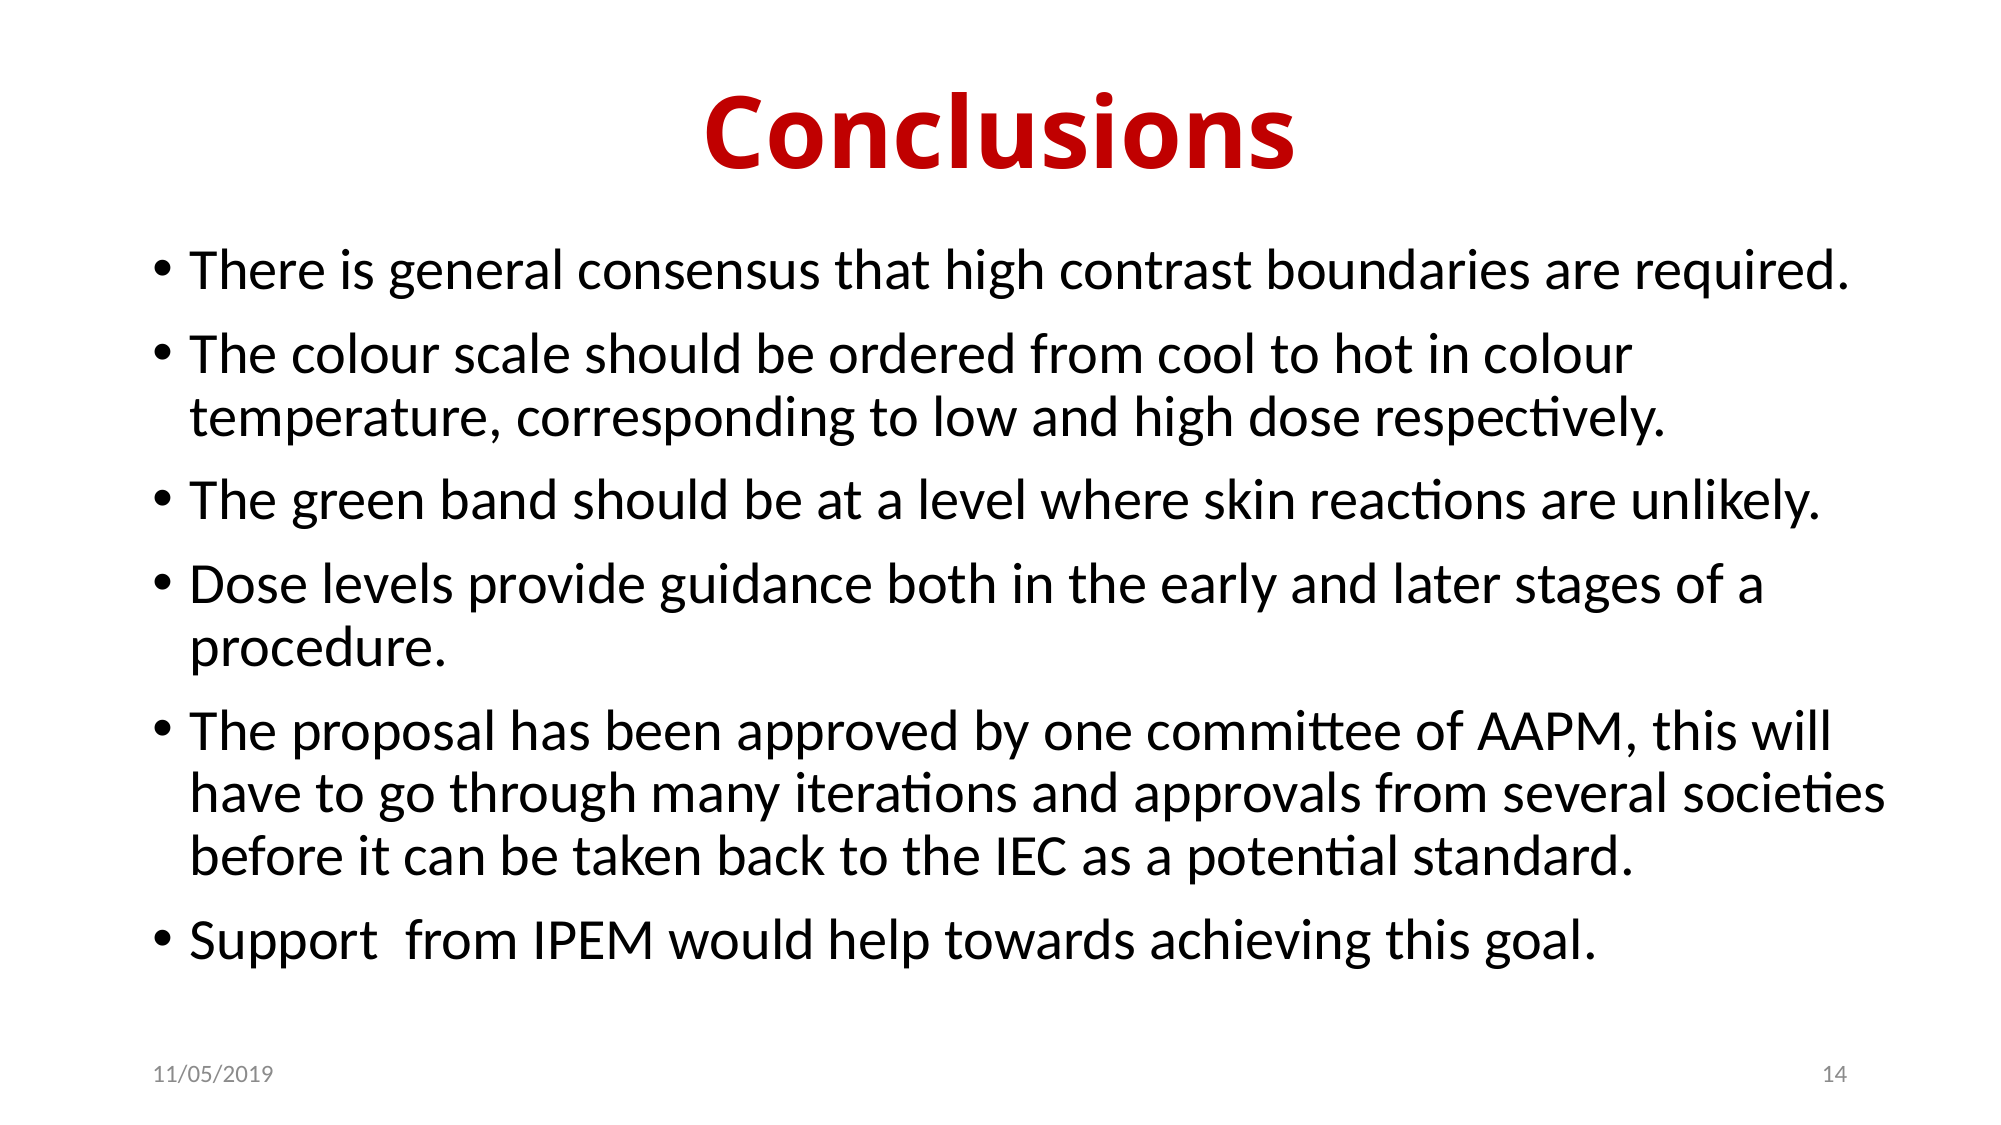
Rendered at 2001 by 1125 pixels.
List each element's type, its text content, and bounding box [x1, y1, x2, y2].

title Conclusions [137, 59, 1863, 214]
list There is general consensus that high contrast boundaries are required. The colour scale should be ordered from cool to hot in colour temperature, corresponding to low and high dose respectively. The green band should be at a level where skin reactions are unlikely. Dose levels provide guidance both in the early and later stages of a procedure. The proposal has been approved by one committee of AAPM, this will have to go through many iterations and approvals from several societies before it can be taken back to the IEC as a potential standard. Support from IPEM would help towards achieving this goal. [137, 231, 1908, 1031]
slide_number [137, 1042, 588, 1103]
slide_number 14 [1412, 1042, 1863, 1103]
